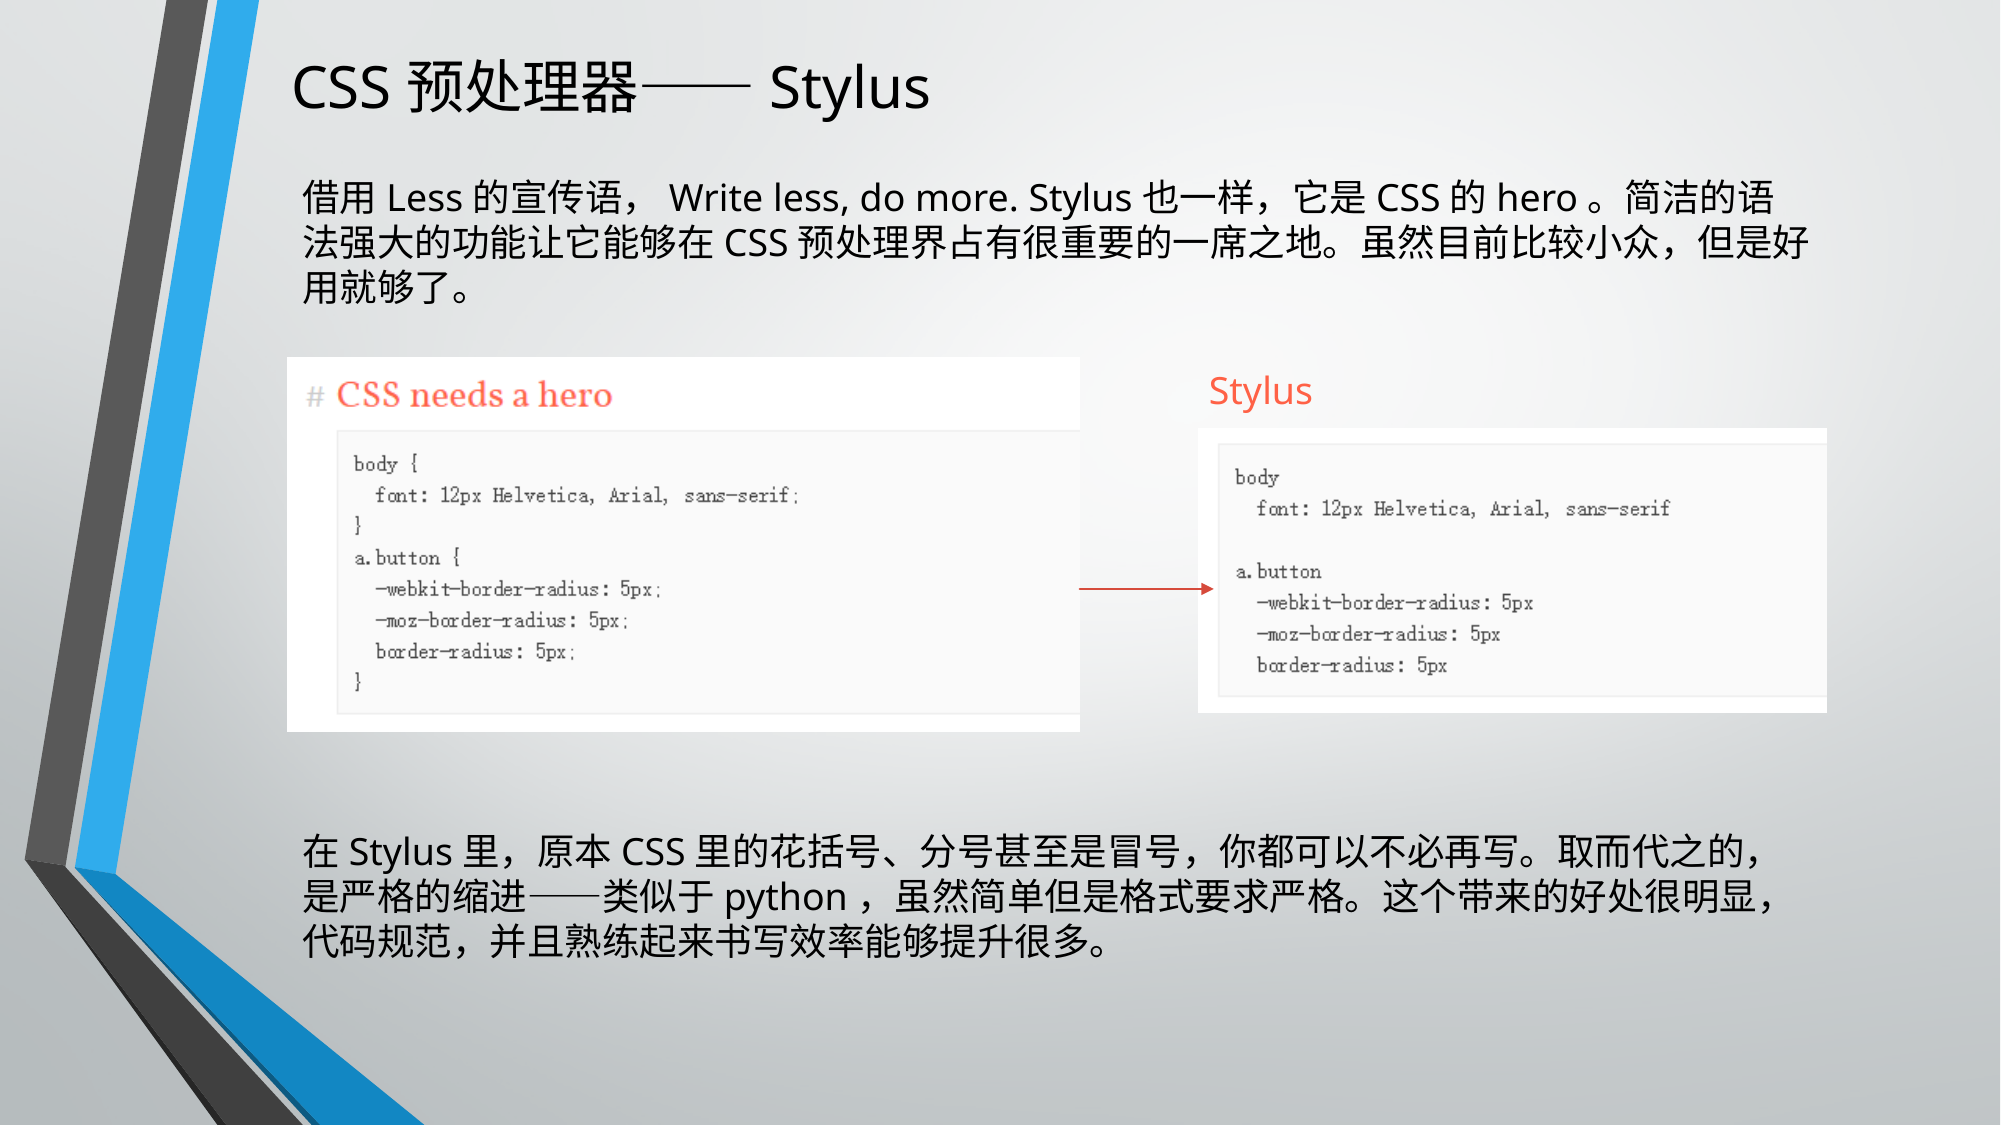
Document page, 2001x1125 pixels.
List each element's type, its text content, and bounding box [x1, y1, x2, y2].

text_box 在Stylus里，原本CSS里的花括号、分号甚至是冒号，你都可以不必再写。取而代之的，是严格的缩进——类似于python，虽然简单但是格式要求严格。这个带来的好处很明显，代码规范，并且熟练起来书写效率能够提升很多。 [287, 820, 1827, 971]
text_box 借用Less的宣传语，Write less, do more. Stylus也一样，它是CSS的hero。简洁的语法强大的功能让它能够在CSS预处理界占有很重要的一席之地。虽然目前比较小众，但是好用就够了。 [287, 166, 1827, 407]
picture [1197, 428, 1827, 713]
text_box Stylus [1194, 359, 1328, 420]
text_box CSS预处理器——Stylus [276, 42, 947, 128]
picture [287, 356, 1081, 733]
